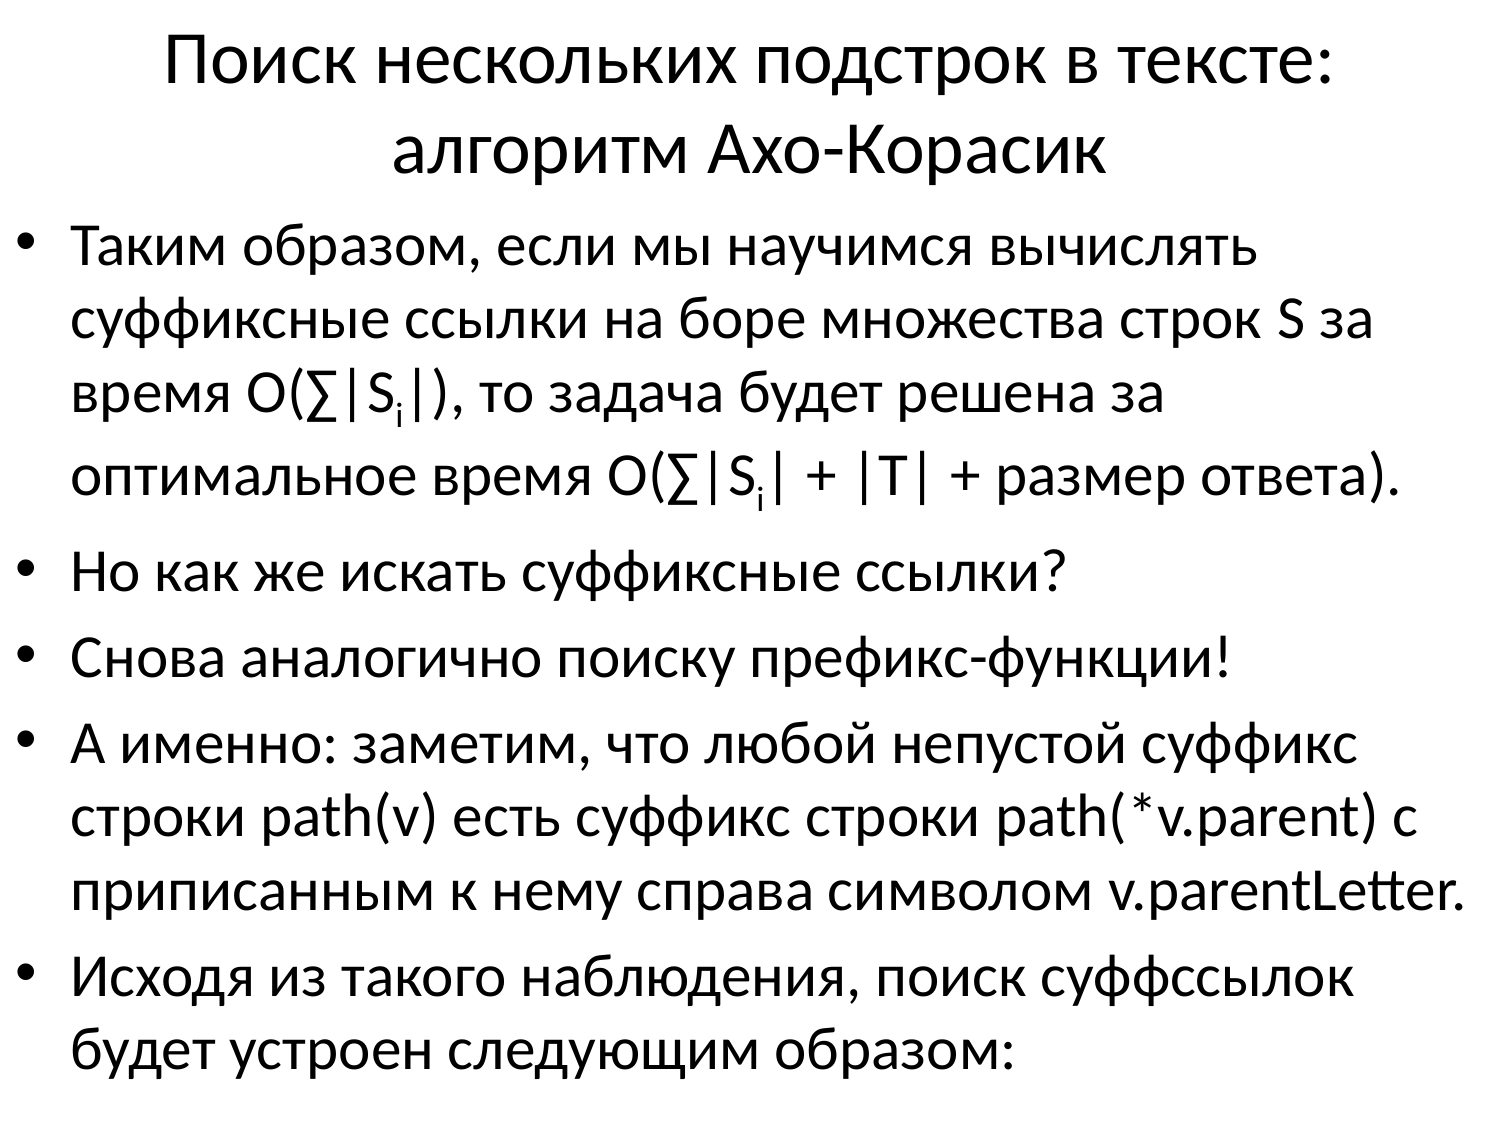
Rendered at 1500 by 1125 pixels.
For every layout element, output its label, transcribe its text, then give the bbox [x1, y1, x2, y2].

list Таким образом, если мы научимся вычислять суффиксные ссылки на боре множества строк S за время O(∑|Si|), то задача будет решена за оптимальное время O(∑|Si| + |T| + размер ответа). Но как же искать суффиксные ссылки? Снова аналогично поиску префикс-функции! А именно: заметим, что любой непустой суффикс строки path(v) есть суффикс строки path(*v.parent) c приписанным к нему справа символом v.parentLetter. Исходя из такого наблюдения, поиск суффссылок будет устроен следующим образом: [0, 196, 1500, 1125]
title Поиск нескольких подстрок в тексте: алгоритм Ахо-Корасик [0, 0, 1500, 196]
